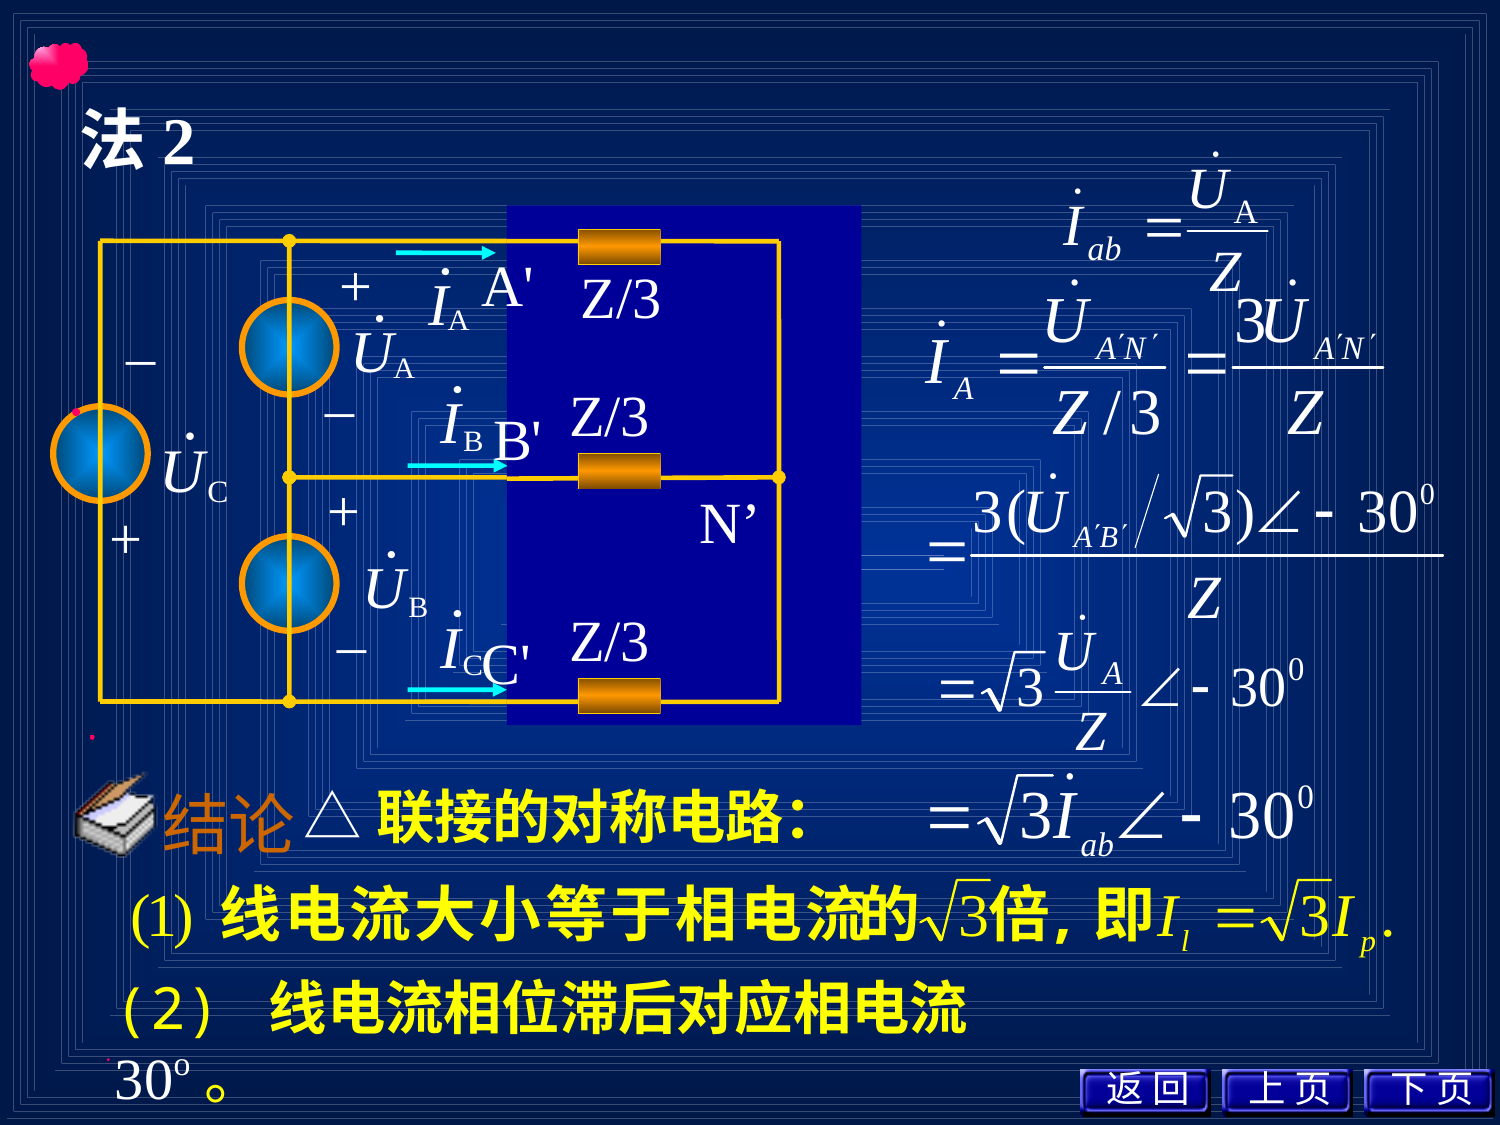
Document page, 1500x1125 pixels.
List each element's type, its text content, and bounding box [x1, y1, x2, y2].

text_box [1053, 143, 1280, 303]
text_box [915, 275, 1393, 448]
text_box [123, 866, 1399, 969]
text_box 法2 [64, 90, 396, 185]
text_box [1222, 1056, 1353, 1118]
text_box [1364, 1056, 1495, 1118]
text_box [466, 205, 862, 726]
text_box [915, 760, 1324, 865]
text_box (2) 线电流相位滞后对应相电流30o。 [100, 964, 1140, 1119]
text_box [52, 240, 461, 705]
text_box △联接的对称电路： [316, 772, 909, 858]
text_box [40, 748, 312, 889]
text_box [1080, 1057, 1211, 1118]
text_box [915, 465, 1451, 626]
text_box [29, 42, 89, 90]
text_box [926, 606, 1312, 761]
